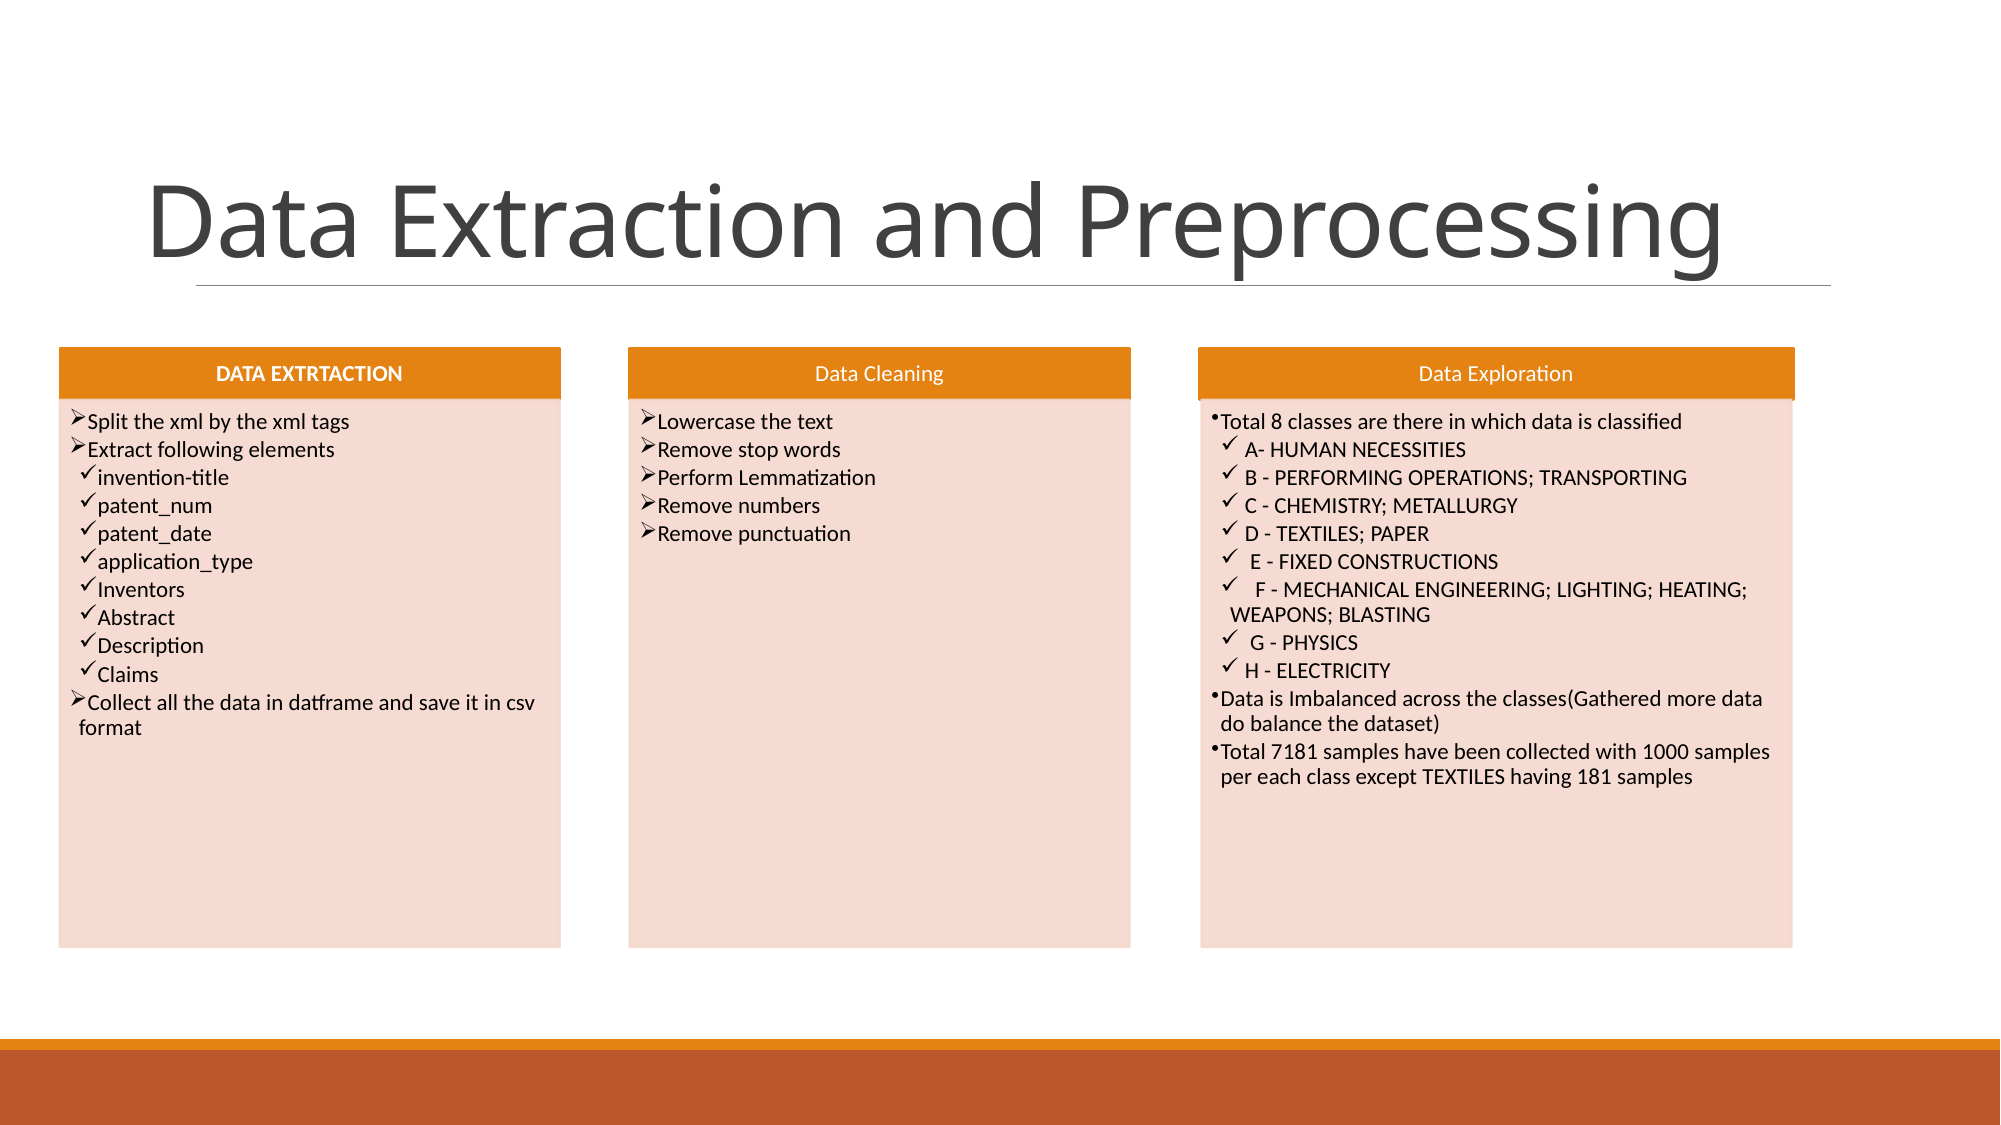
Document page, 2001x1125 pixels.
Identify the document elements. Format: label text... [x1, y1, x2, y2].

title Data Extraction and Preprocessing [129, 47, 1830, 285]
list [58, 316, 1795, 978]
